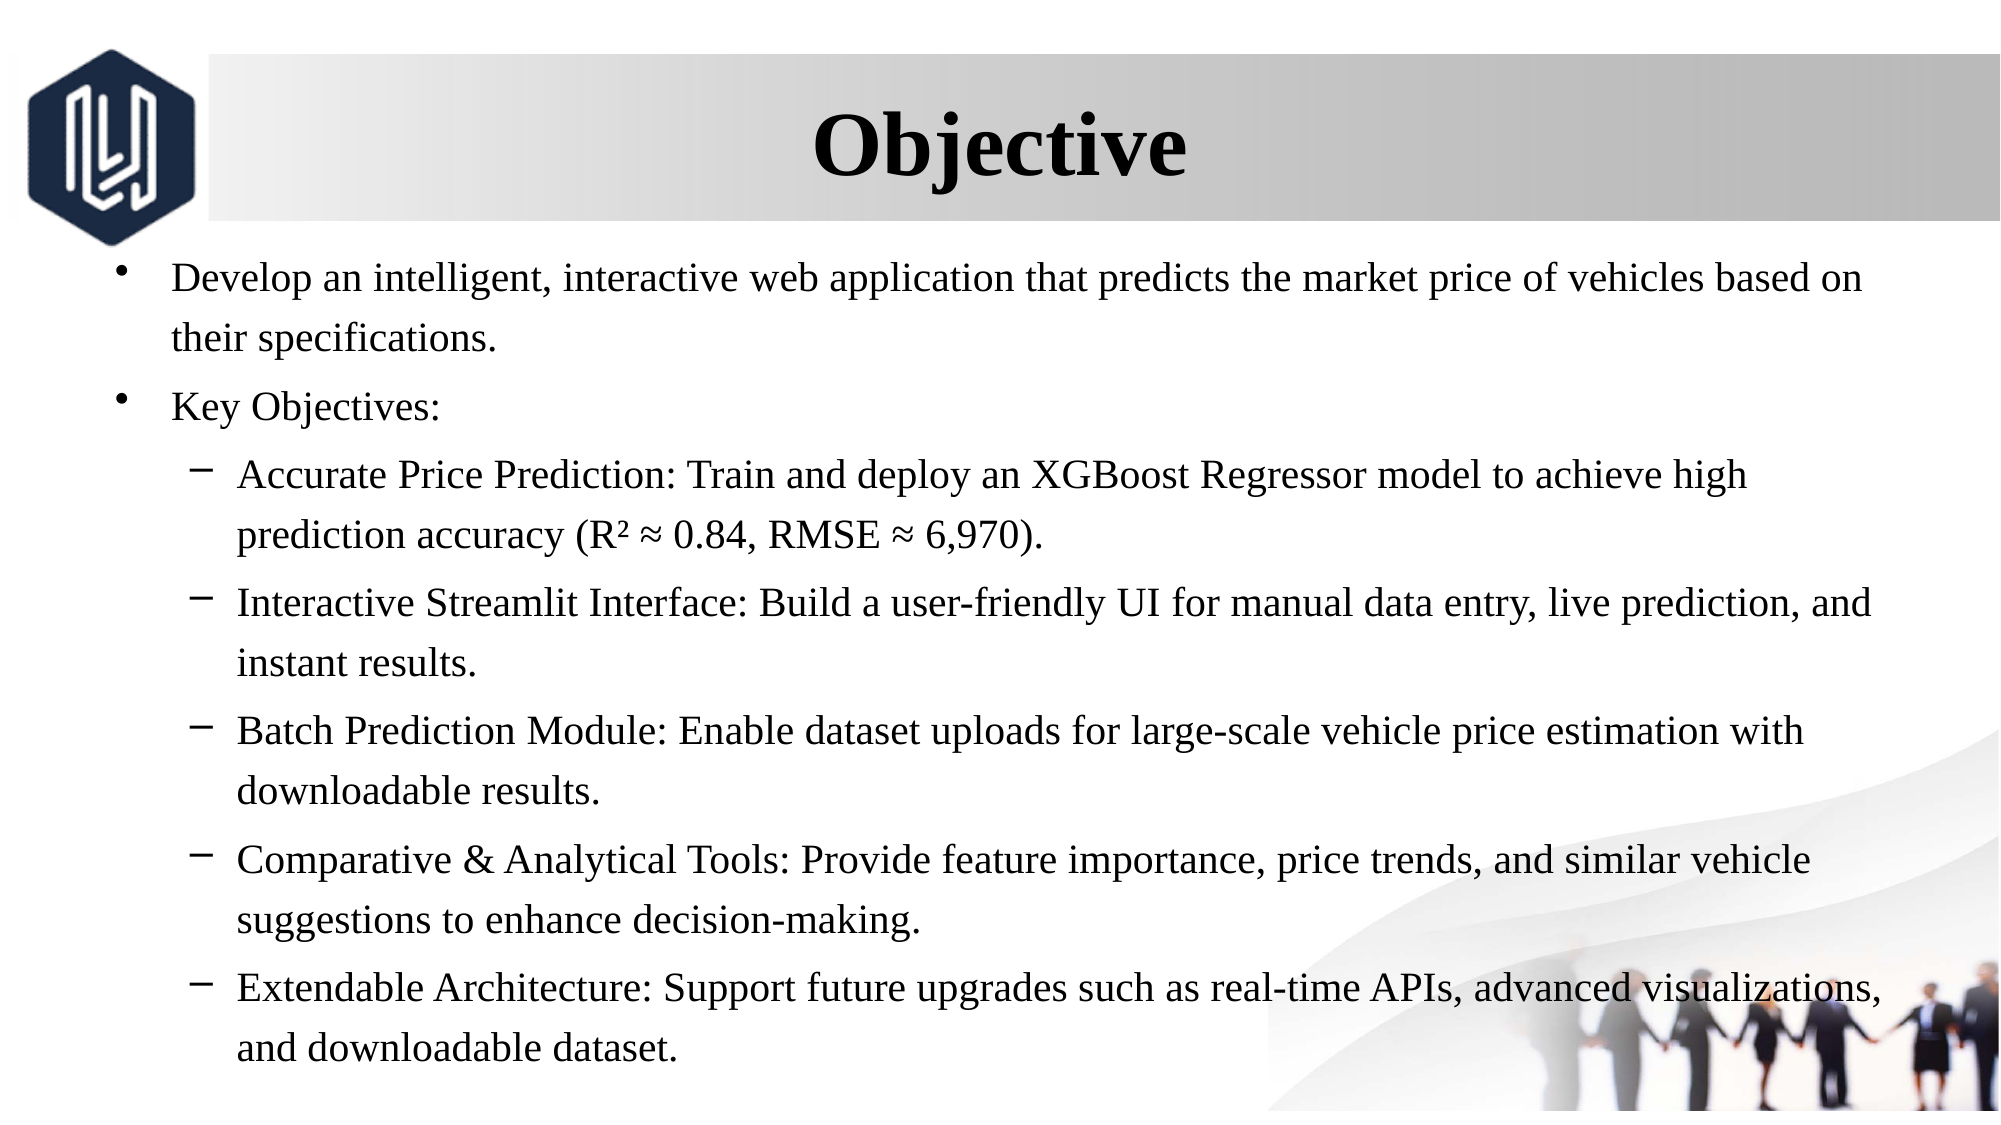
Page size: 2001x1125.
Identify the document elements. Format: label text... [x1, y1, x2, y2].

picture [1268, 728, 1999, 1111]
picture [19, 45, 209, 256]
list Develop an intelligent, interactive web application that predicts the market price of vehicles based on their specifications. Key Objectives: Accurate Price Prediction: Train and deploy an XGBoost Regressor model to achieve high prediction accuracy (R² ≈ 0.84, RMSE ≈ 6,970). Interactive Streamlit Interface: Build a user-friendly UI for manual data entry, live prediction, and instant results. Batch Prediction Module: Enable dataset uploads for large-scale vehicle price estimation with downloadable results. Comparative & Analytical Tools: Provide feature importance, price trends, and similar vehicle suggestions to enhance decision-making. Extendable Architecture: Support future upgrades such as real-time APIs, advanced visualizations, and downloadable dataset. [99, 232, 1901, 1099]
title Objective [99, 44, 1901, 232]
